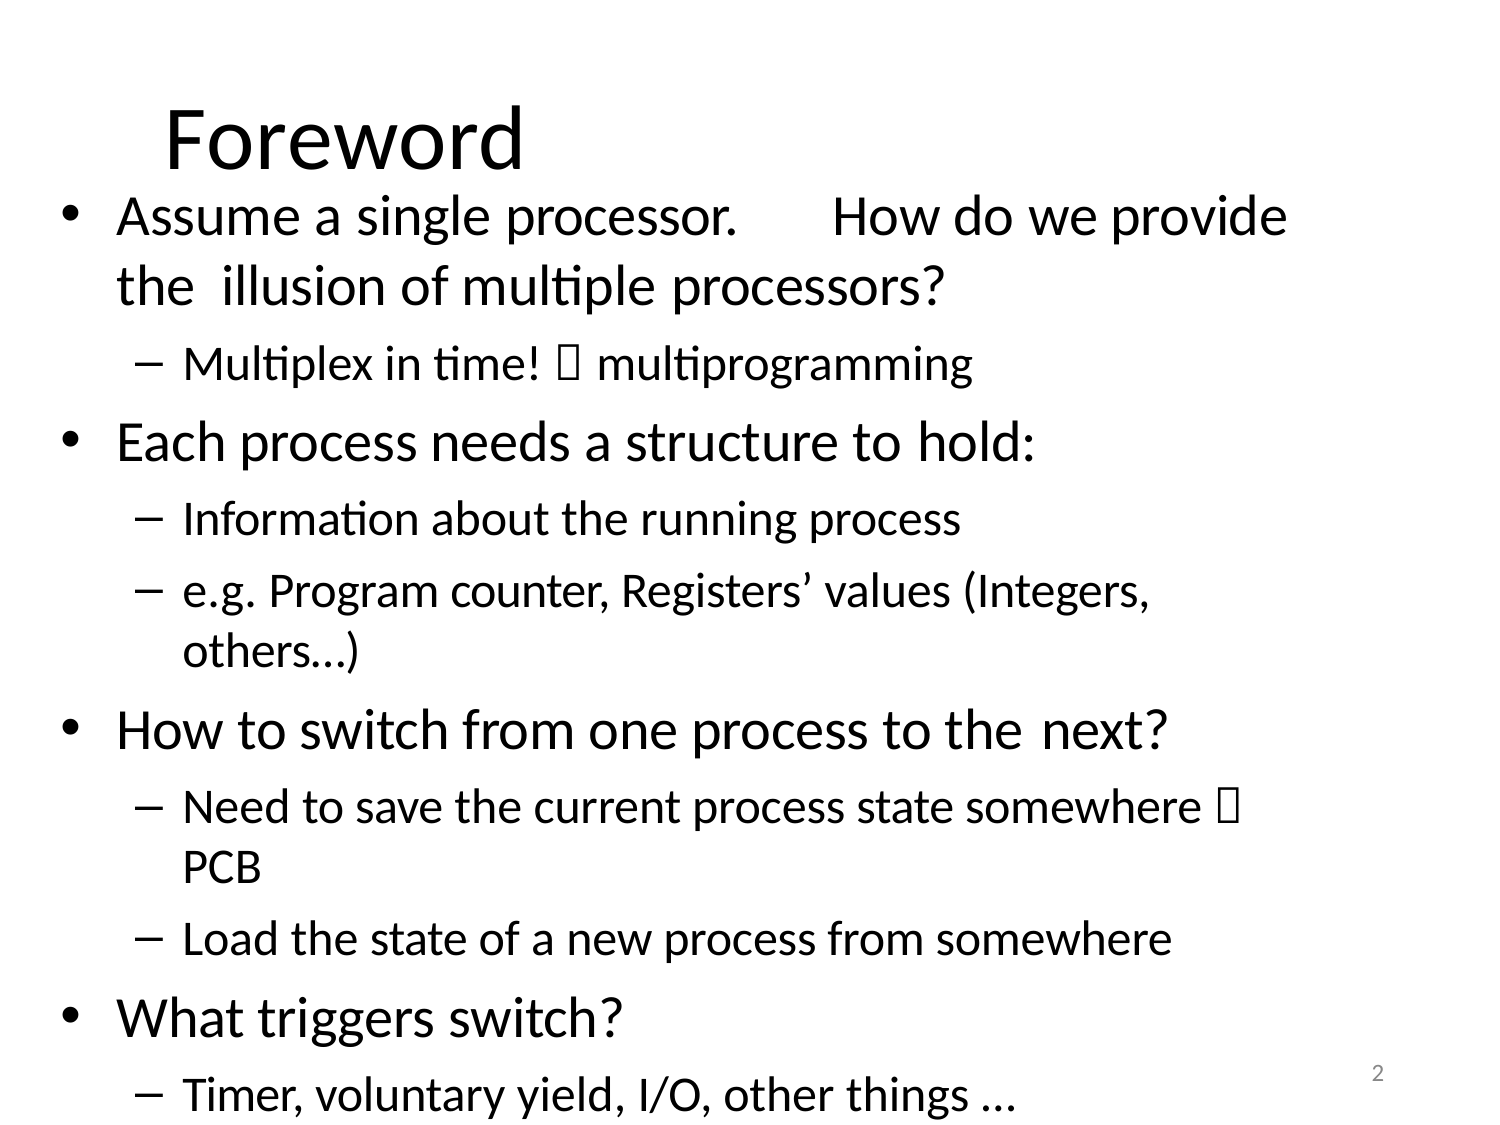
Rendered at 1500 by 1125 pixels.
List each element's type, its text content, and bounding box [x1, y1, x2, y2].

title Foreword [162, 75, 931, 174]
slide_number 2 [1365, 1060, 1417, 1125]
text_box Assume a single processor. How do we provide the illusion of multiple processors? Multiplex in time!  multiprogramming Each process needs a structure to hold: Information about the running process e.g. Program counter, Registers’ values (Integers, others…) How to switch from one process to the next? Need to save the current process state somewhere  PCB Load the state of a new process from somewhere What triggers switch? Timer, voluntary yield, I/O, other things … [58, 174, 1366, 1122]
